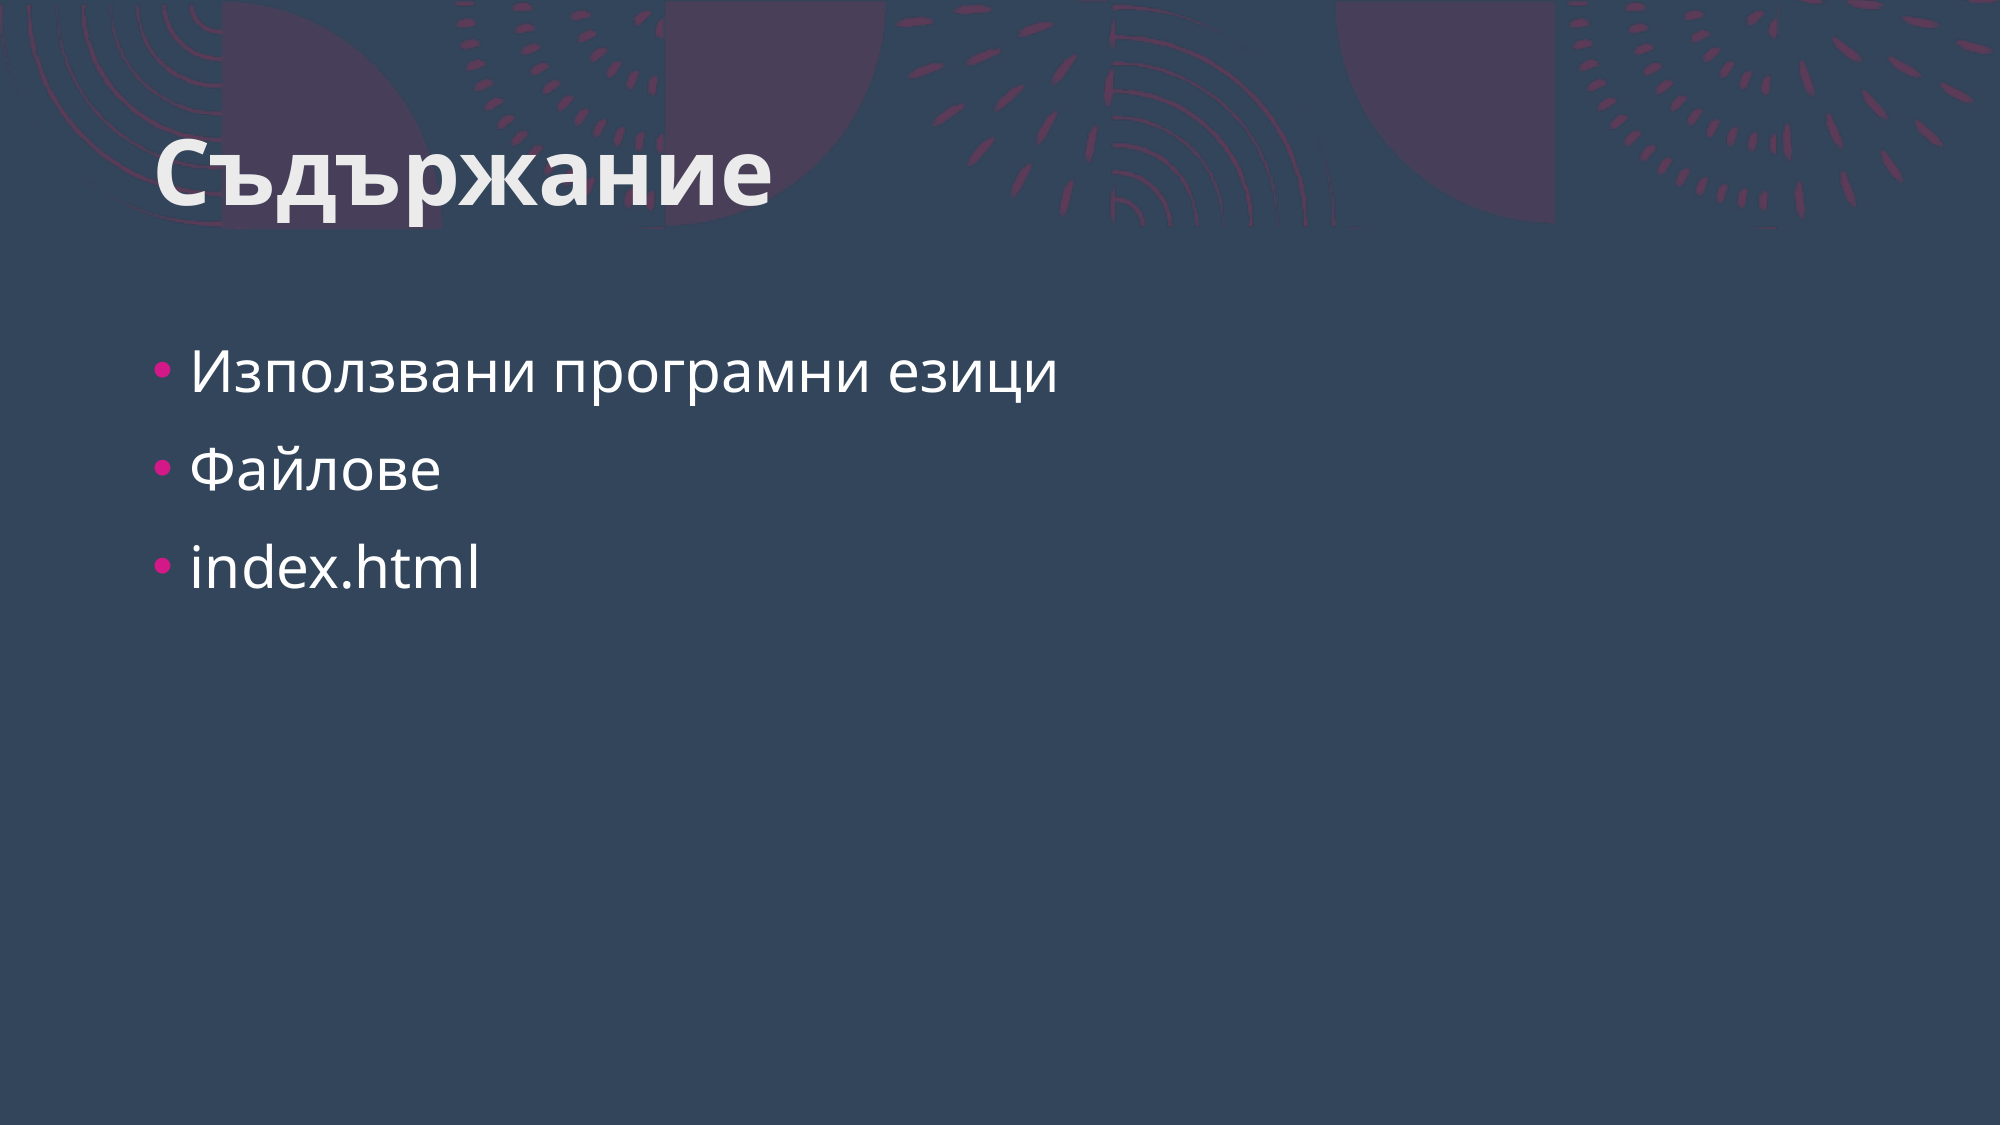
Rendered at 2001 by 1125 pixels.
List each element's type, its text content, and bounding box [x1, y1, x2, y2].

title Съдържание [137, 60, 1863, 278]
list Използвани програмни езици Файлове index.html [137, 319, 1863, 1009]
